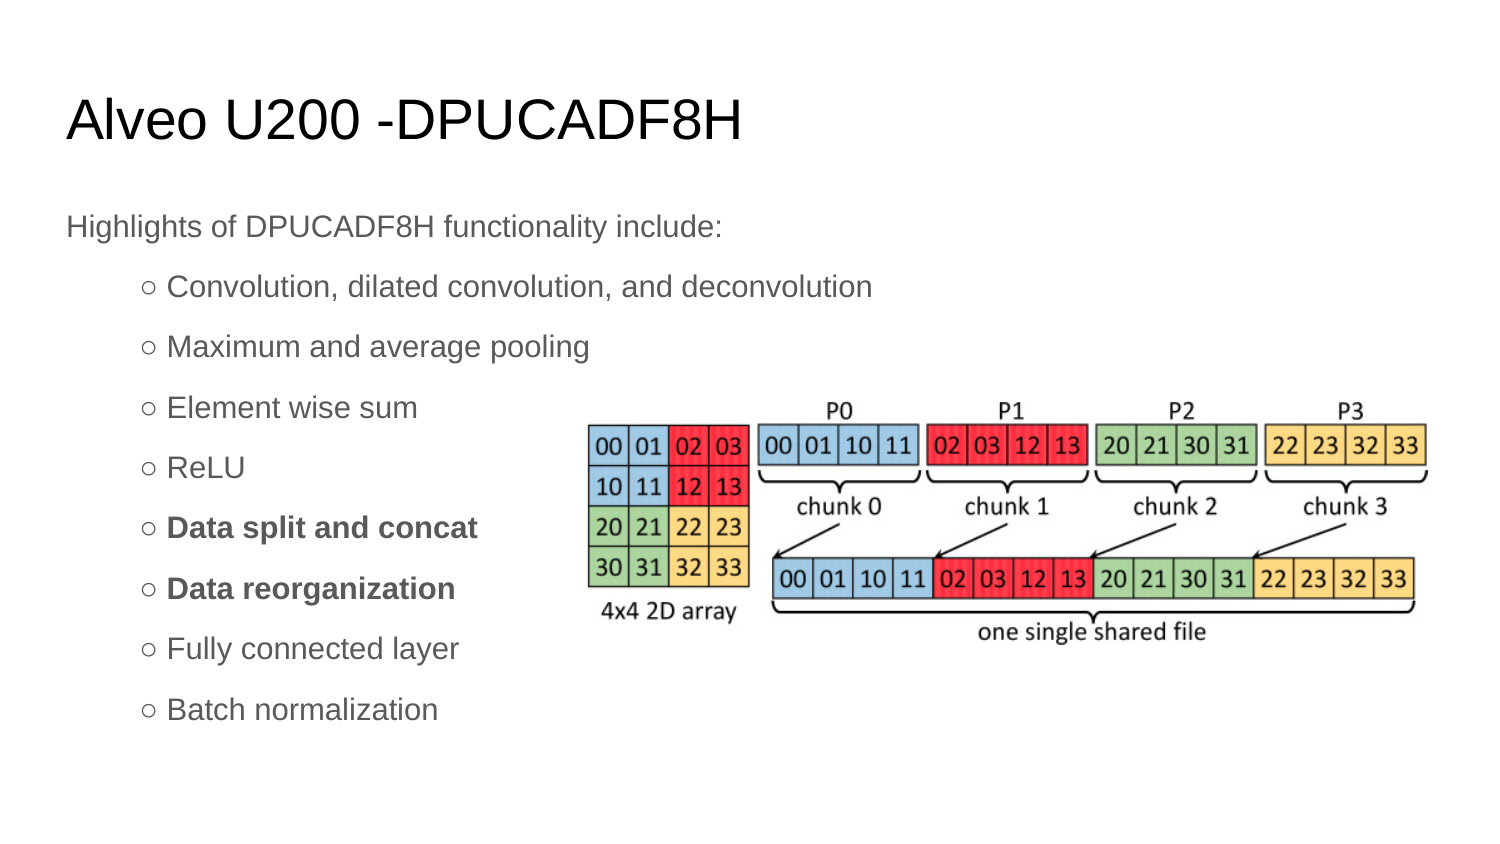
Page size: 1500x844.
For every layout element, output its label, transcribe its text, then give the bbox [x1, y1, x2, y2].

list Highlights of DPUCADF8H functionality include: ○ Convolution, dilated convolution, and deconvolution ○ Maximum and average pooling ○ Element wise sum ○ ReLU ○ Data split and concat ○ Data reorganization ○ Fully connected layer ○ Batch normalization [51, 189, 1449, 750]
picture [587, 401, 1429, 645]
title Alveo U200 -DPUCADF8H [51, 72, 1449, 167]
